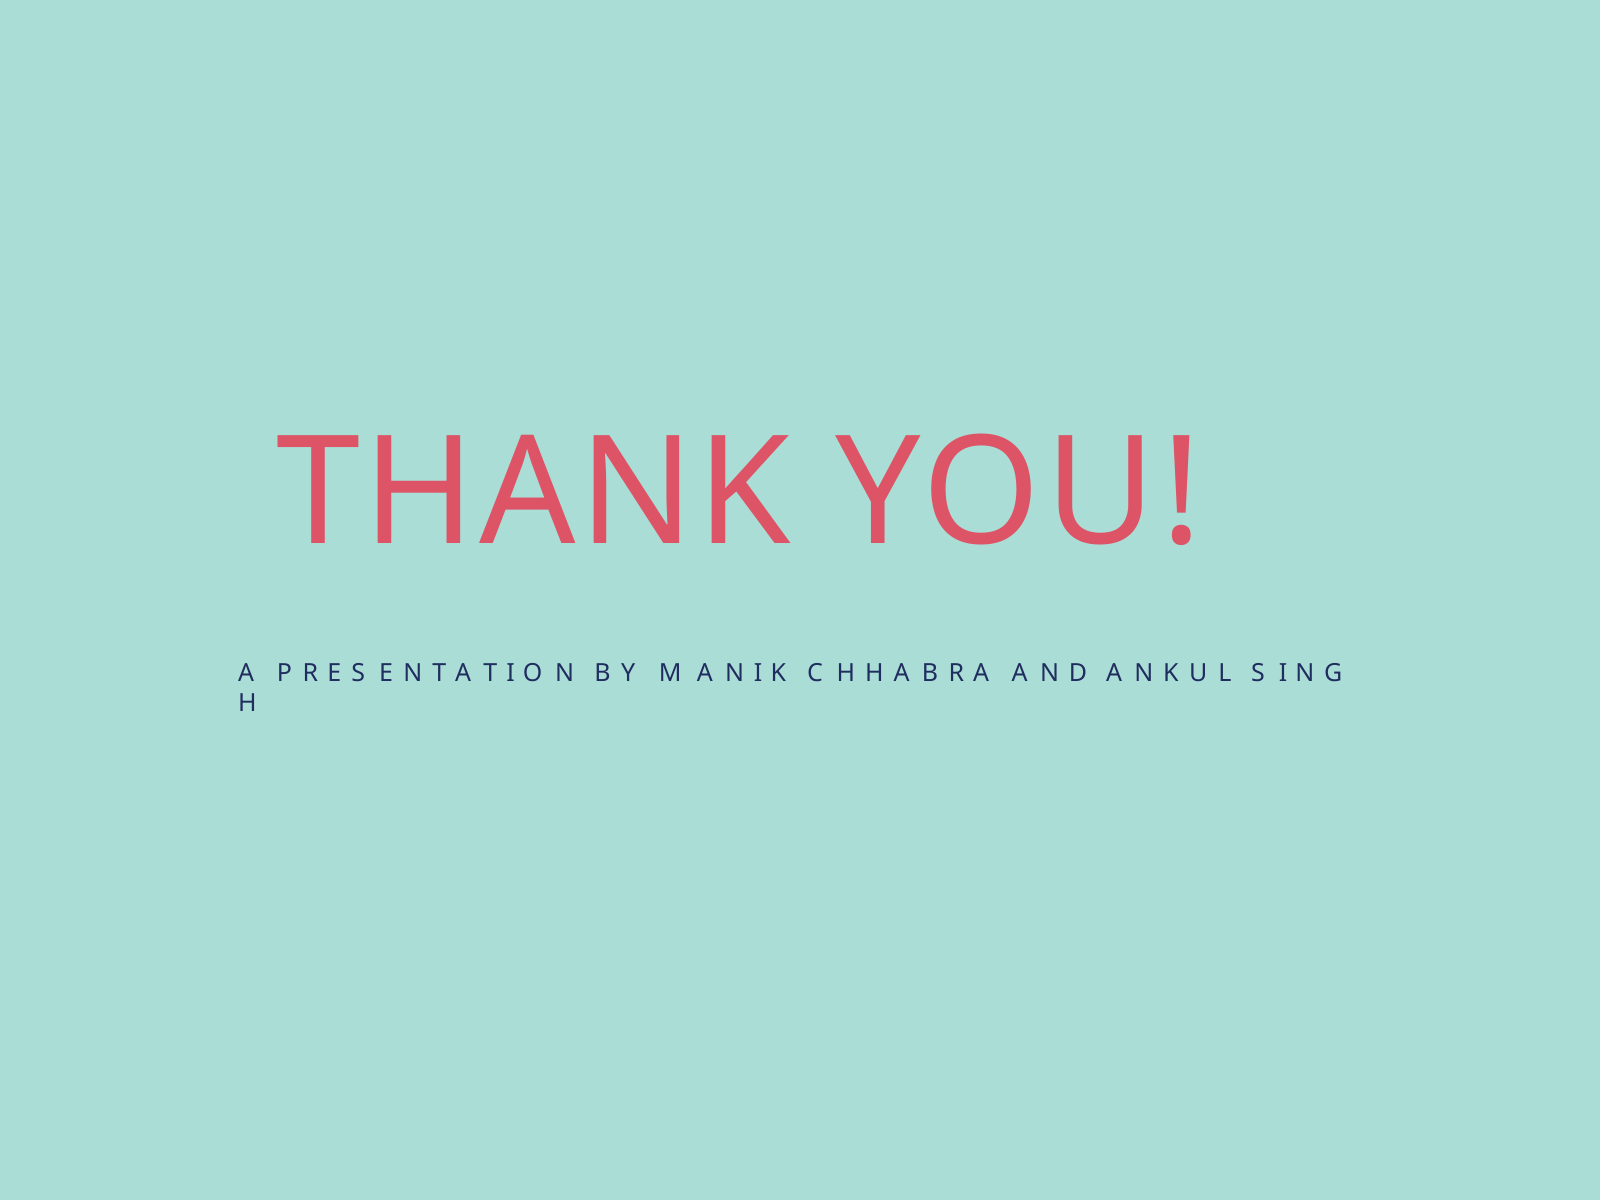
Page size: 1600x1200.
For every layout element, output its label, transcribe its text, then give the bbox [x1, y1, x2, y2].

title THANK YOU! [274, 390, 1323, 594]
text_box A P R E S E N T A T I O N B Y M A N I K C H H A B R A A N D A N K U L S I N G H [236, 653, 1353, 716]
